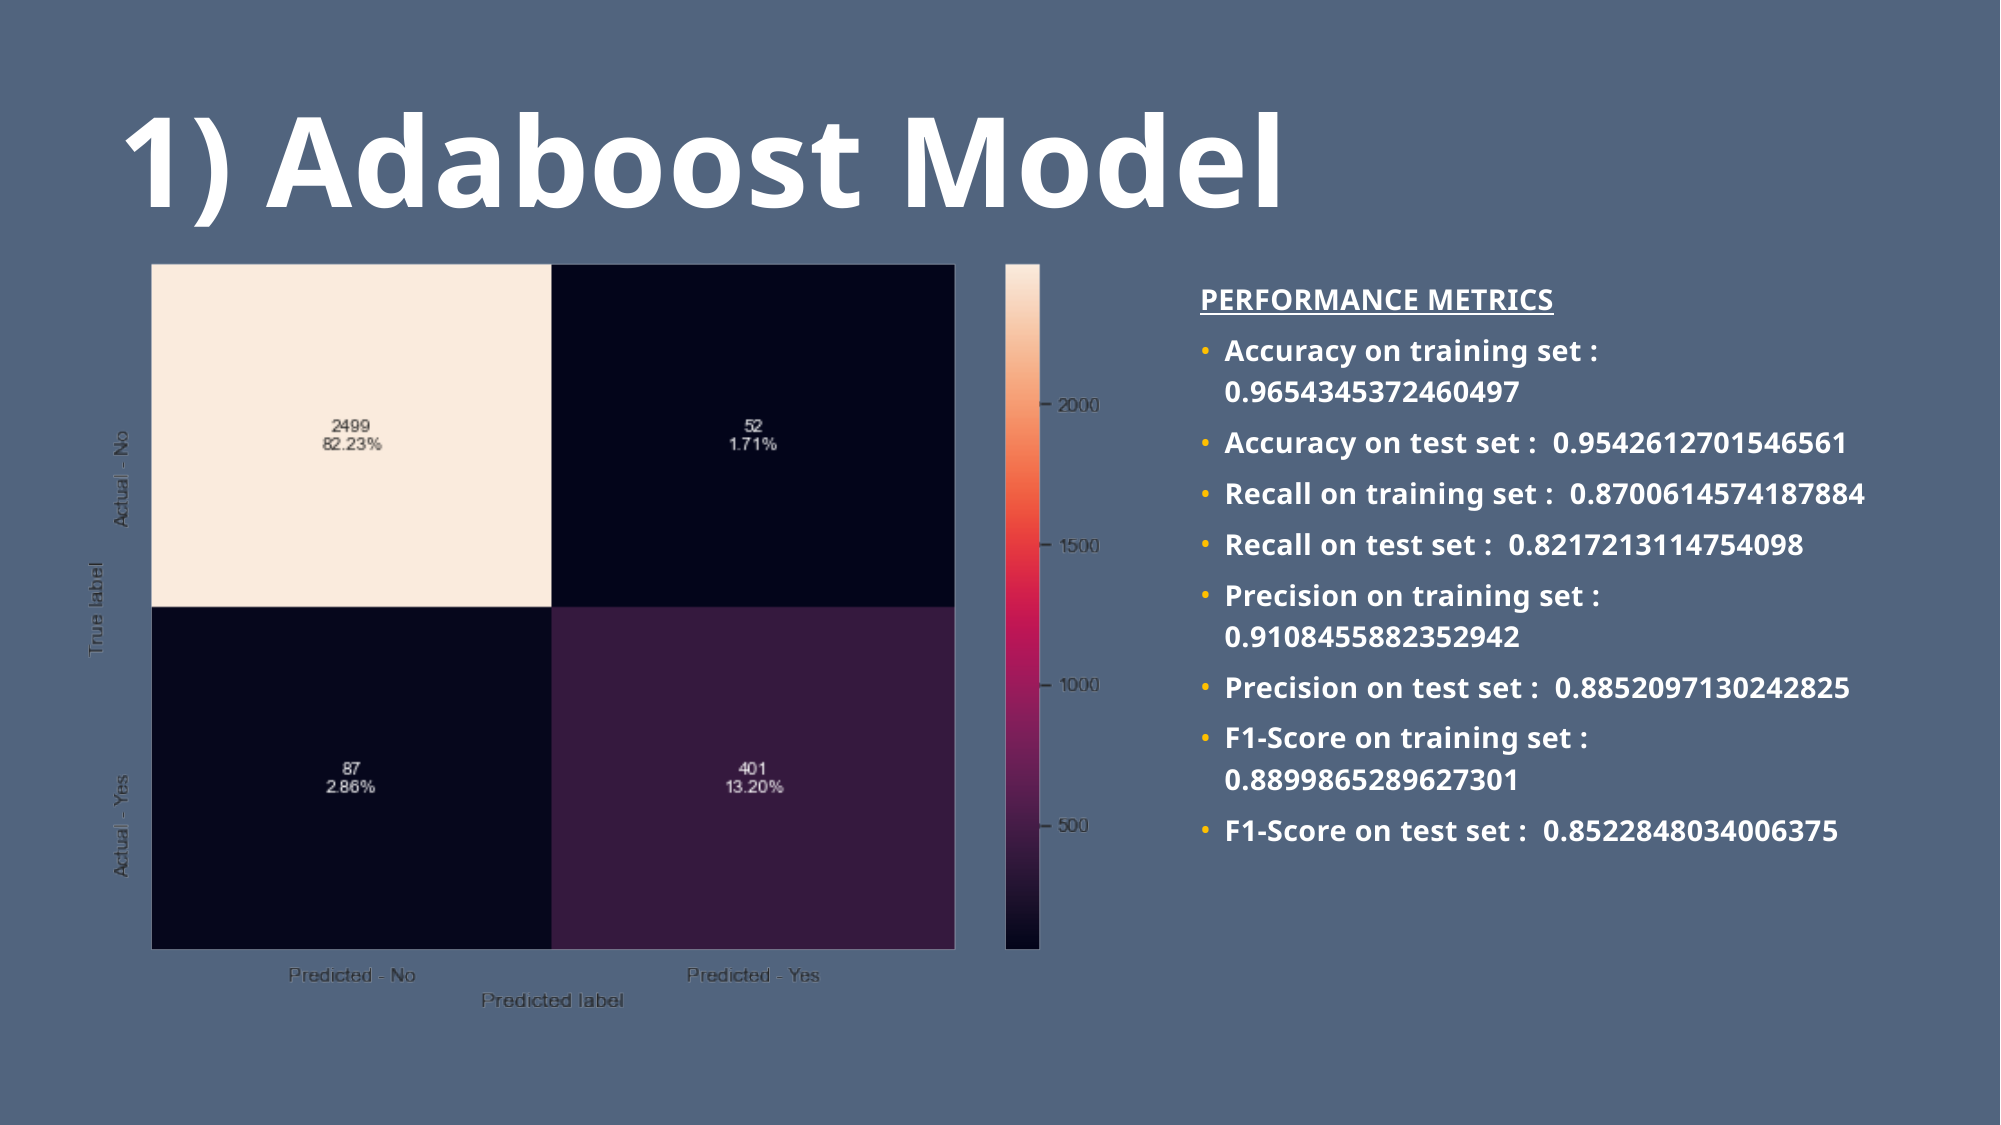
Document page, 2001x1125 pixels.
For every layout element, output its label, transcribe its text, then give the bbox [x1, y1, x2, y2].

title 1) Adaboost Model [118, 101, 1878, 253]
list PERFORMANCE METRICS Accuracy on training set : 0.9654345372460497 Accuracy on test set : 0.9542612701546561 Recall on training set : 0.8700614574187884 Recall on test set : 0.8217213114754098 Precision on training set : 0.9108455882352942 Precision on test set : 0.8852097130242825 F1-Score on training set : 0.8899865289627301 F1-Score on test set : 0.8522848034006375 [1200, 275, 1878, 948]
picture [78, 252, 1114, 1024]
